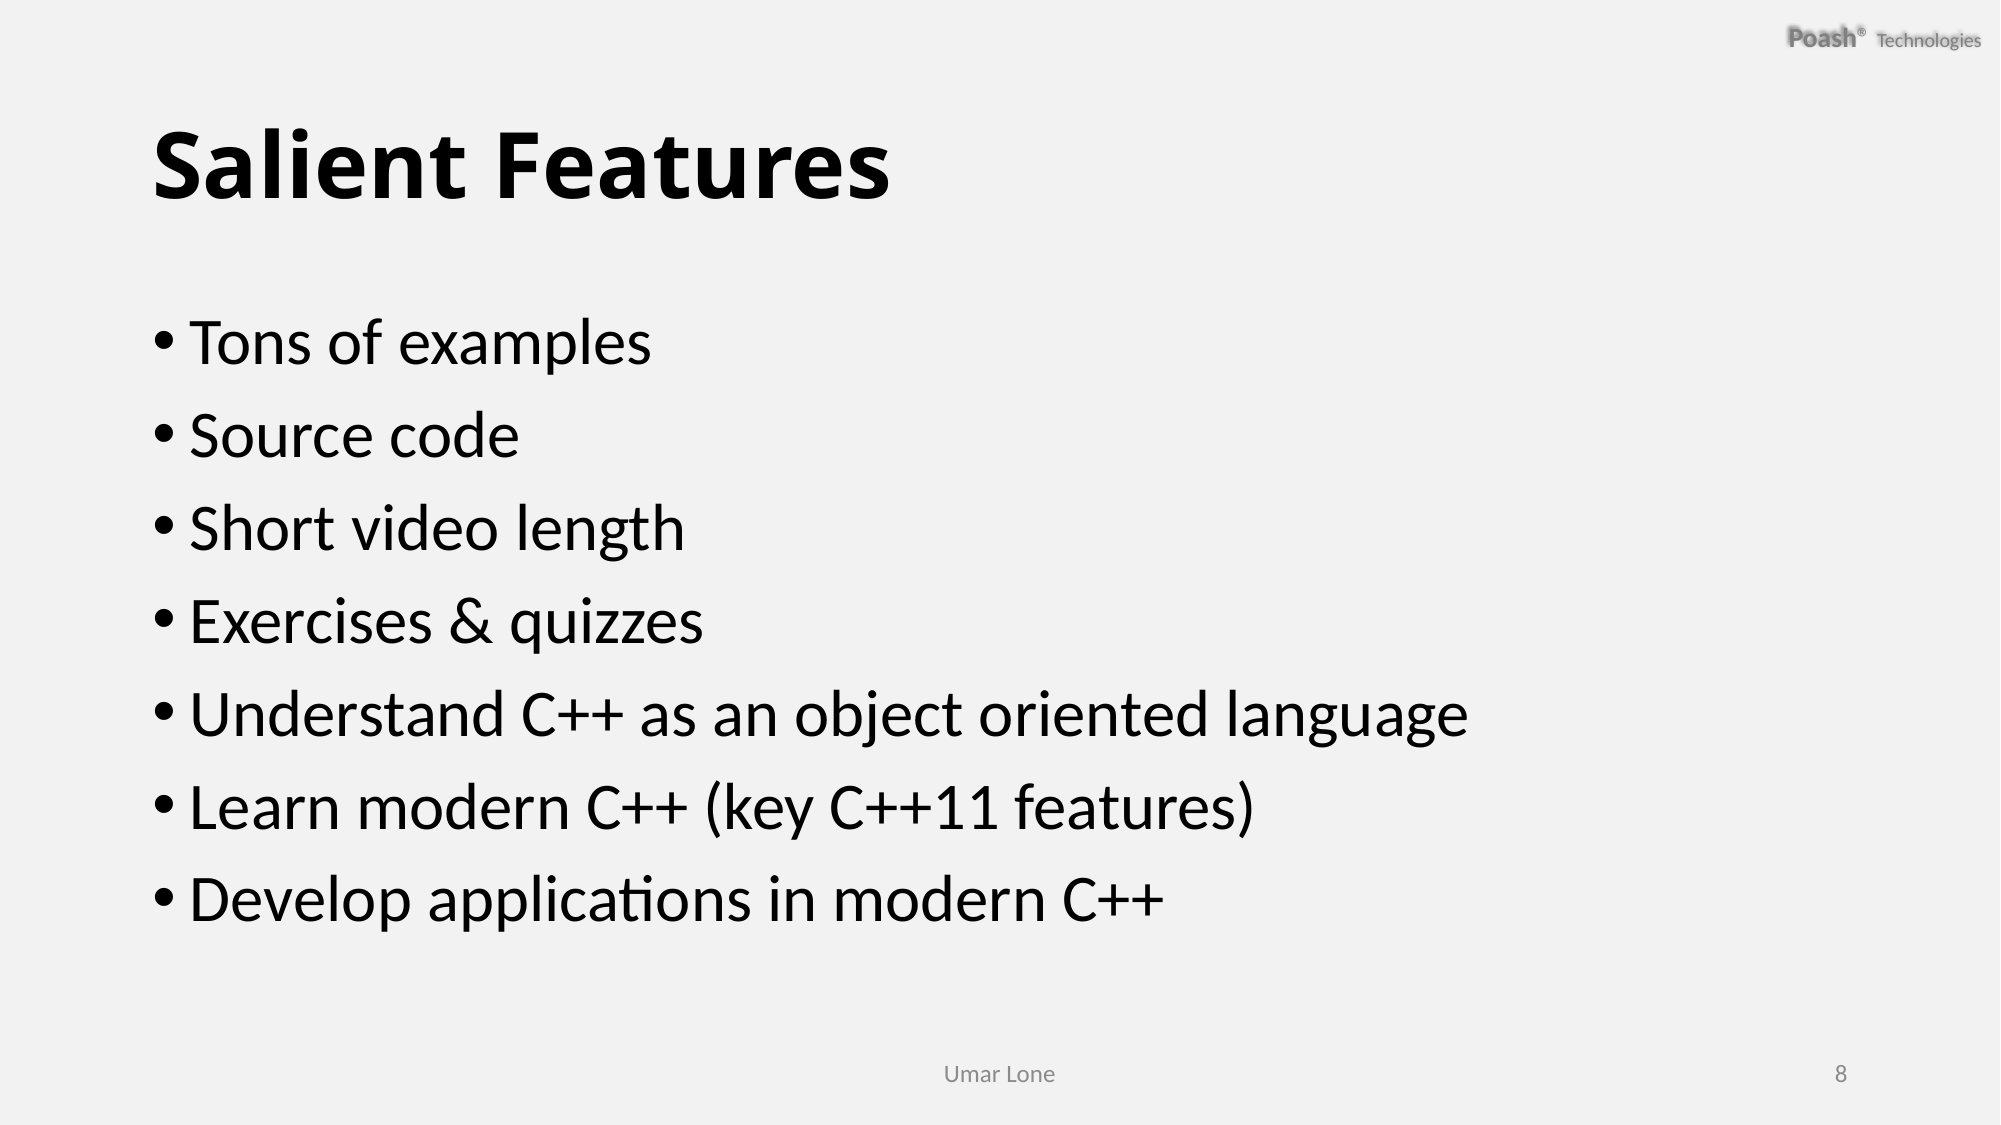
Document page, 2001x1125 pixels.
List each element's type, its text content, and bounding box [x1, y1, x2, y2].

slide_number 8 [1412, 1042, 1863, 1103]
list Tons of examples Source code Short video length Exercises & quizzes Understand C++ as an object oriented language Learn modern C++ (key C++11 features) Develop applications in modern C++ [137, 299, 1863, 1014]
footer Umar Lone [662, 1042, 1338, 1103]
title Salient Features [137, 59, 1863, 278]
